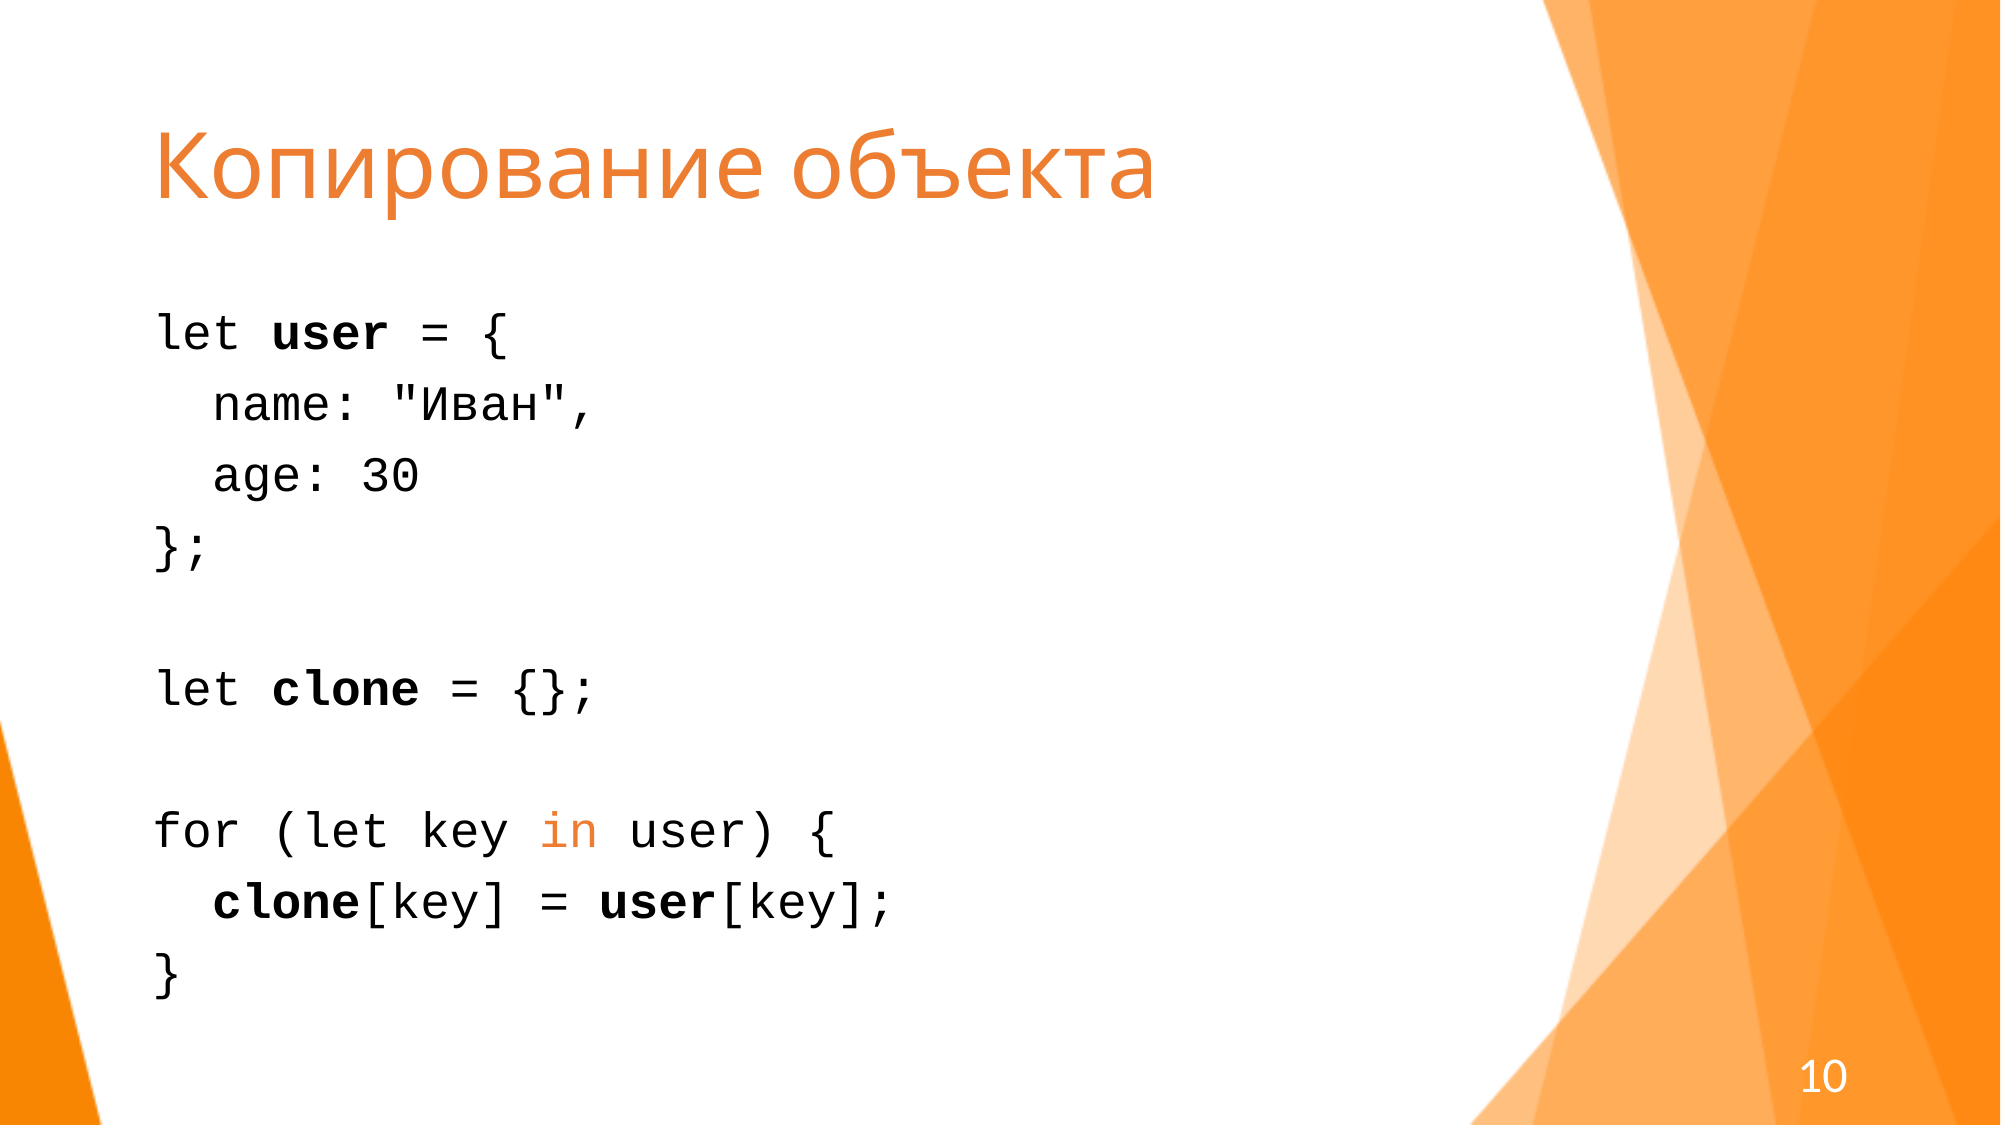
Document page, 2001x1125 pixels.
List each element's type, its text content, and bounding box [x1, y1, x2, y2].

list let user = { name: "Иван", age: 30 }; let clone = {}; for (let key in user) { clone[key] = user[key]; } [137, 299, 1863, 1014]
title Копирование объекта [137, 59, 1863, 278]
picture [0, 0, 2001, 1125]
slide_number 10 [1412, 1042, 1863, 1103]
